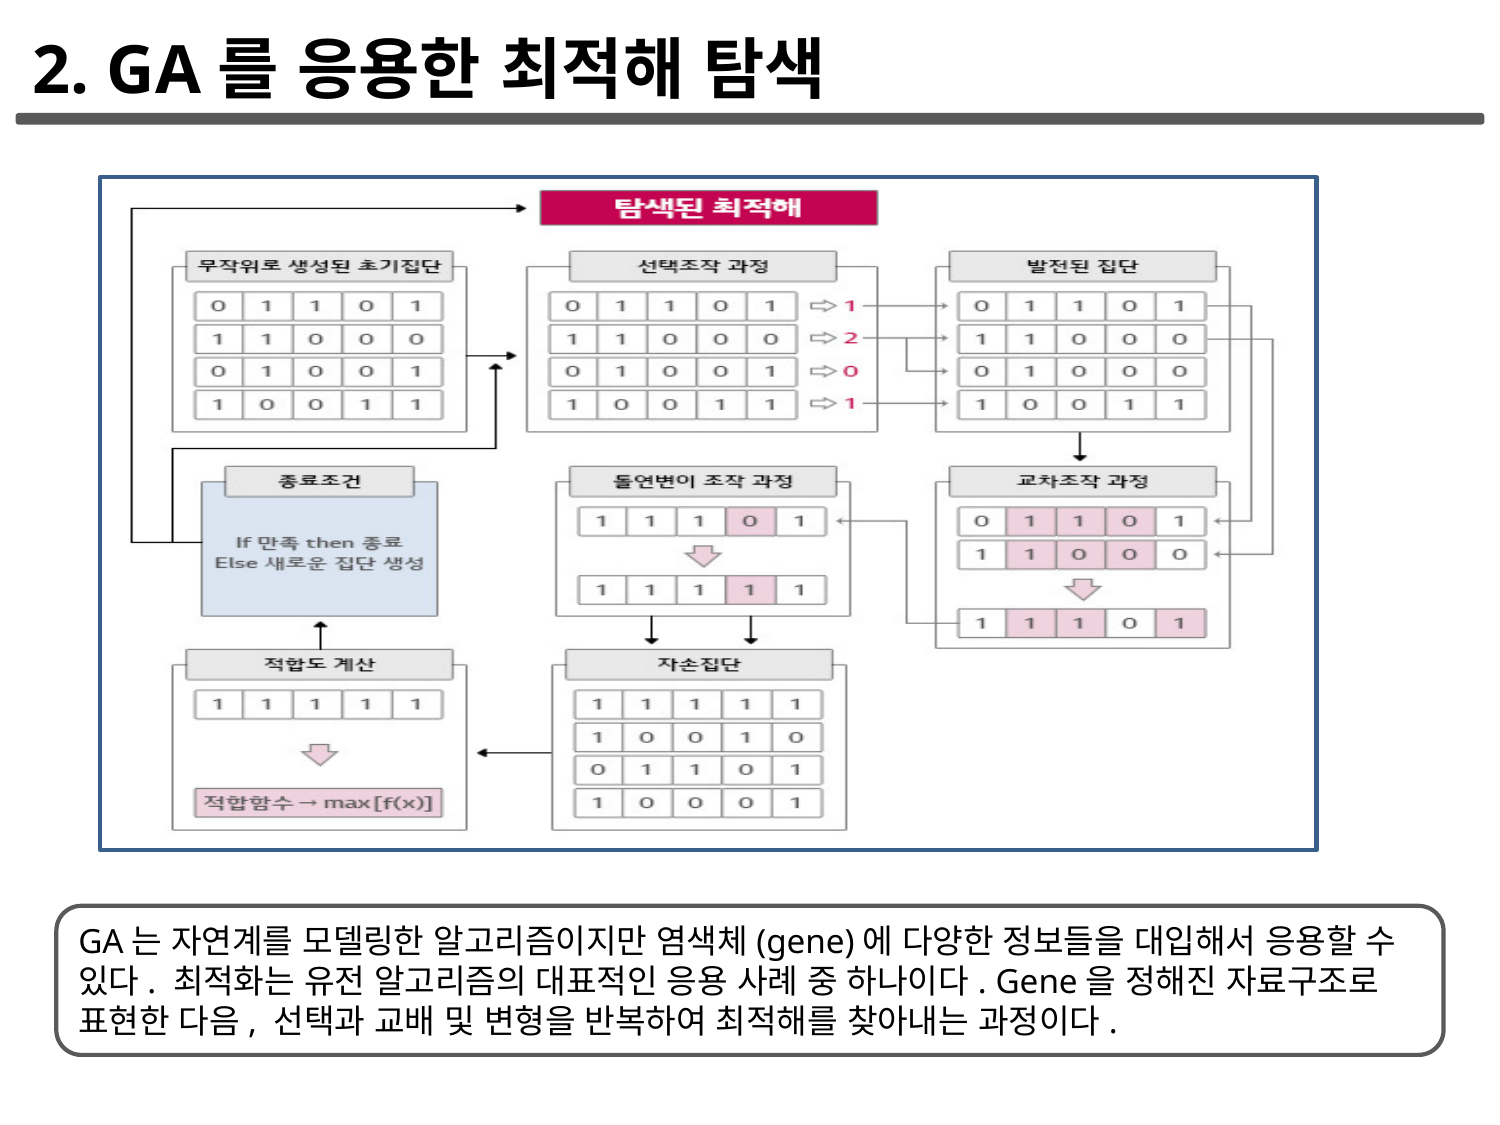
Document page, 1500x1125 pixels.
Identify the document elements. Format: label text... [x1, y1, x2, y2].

text_box 2. GA를 응용한 최적해 탐색 [17, 19, 1412, 114]
text_box [98, 175, 1319, 852]
text_box GA는 자연계를 모델링한 알고리즘이지만 염색체(gene)에 다양한 정보들을 대입해서 응용할 수 있다. 최적화는 유전 알고리즘의 대표적인 응용 사례 중 하나이다. Gene을 정해진 자료구조로 표현한 다음, 선택과 교배 및 변형을 반복하여 최적해를 찾아내는 과정이다. [54, 903, 1446, 1057]
text_box [15, 112, 1485, 125]
